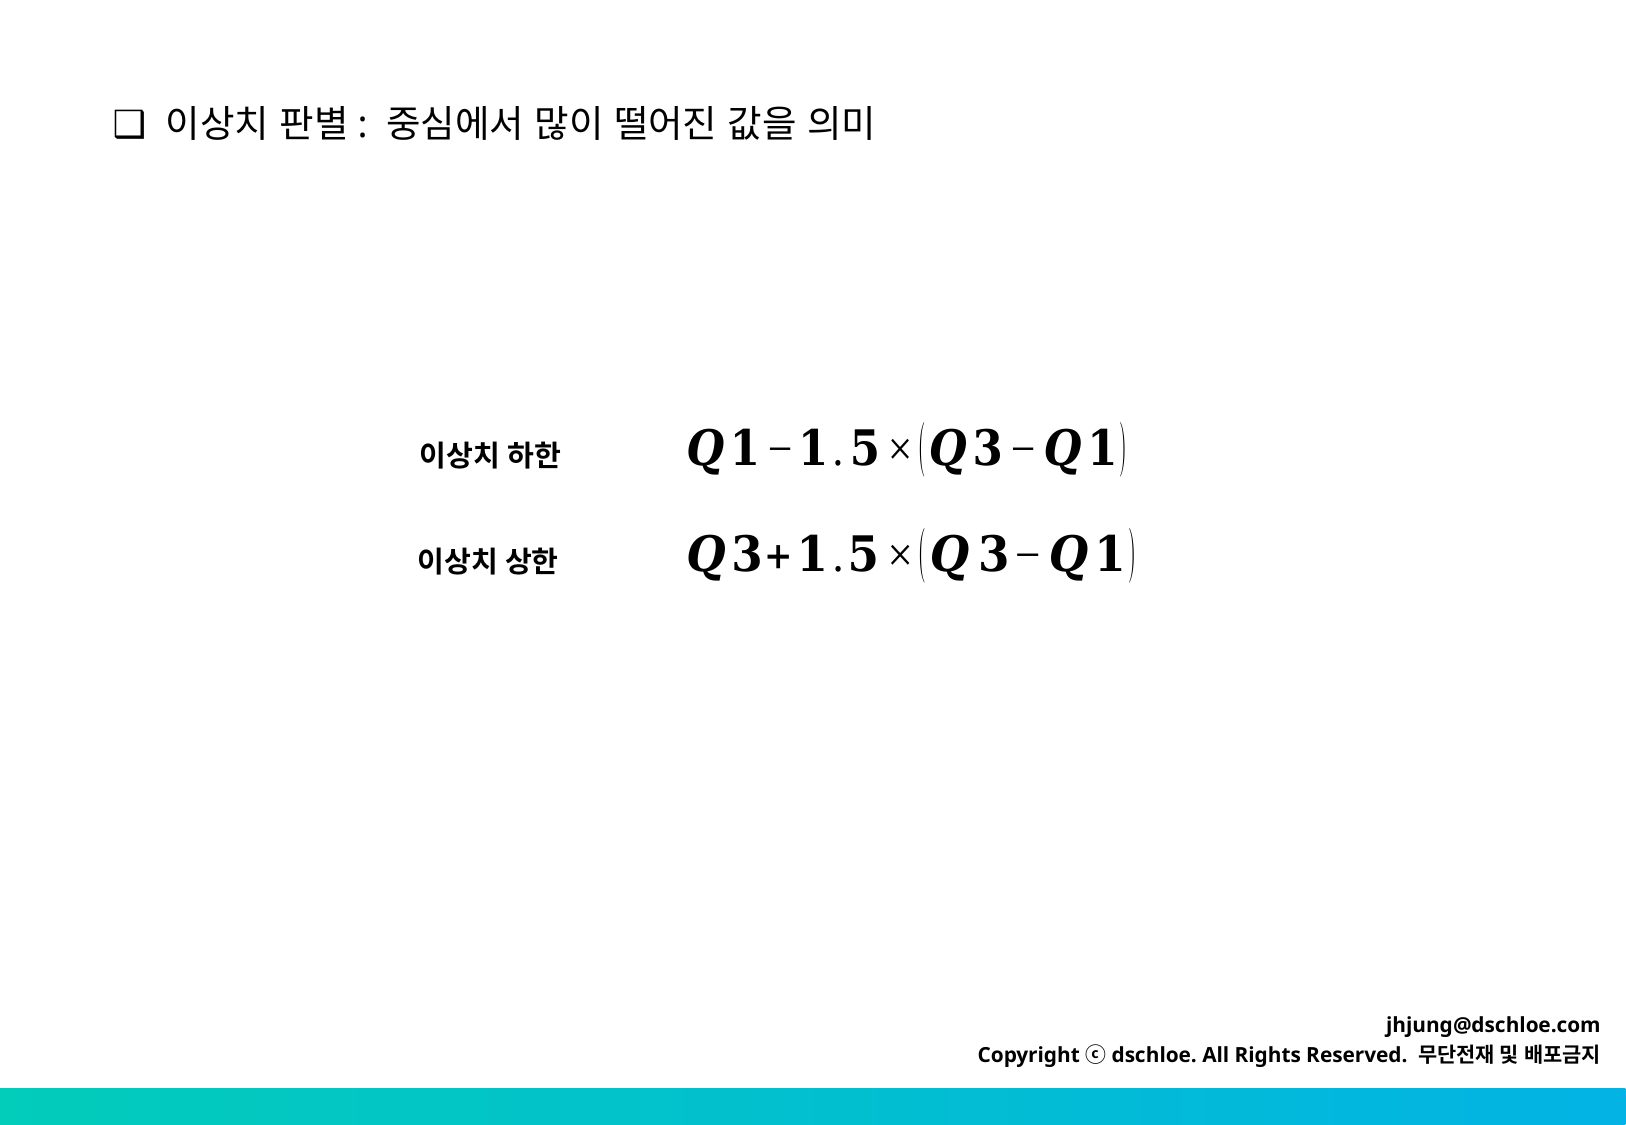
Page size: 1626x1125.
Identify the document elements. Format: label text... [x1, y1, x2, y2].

text_box 이상치 상한 [402, 529, 575, 586]
text_box 이상치 하한 [404, 422, 577, 480]
text_box ❑ 이상치 판별: 중심에서 많이 떨어진 값을 의미 [97, 25, 1587, 153]
